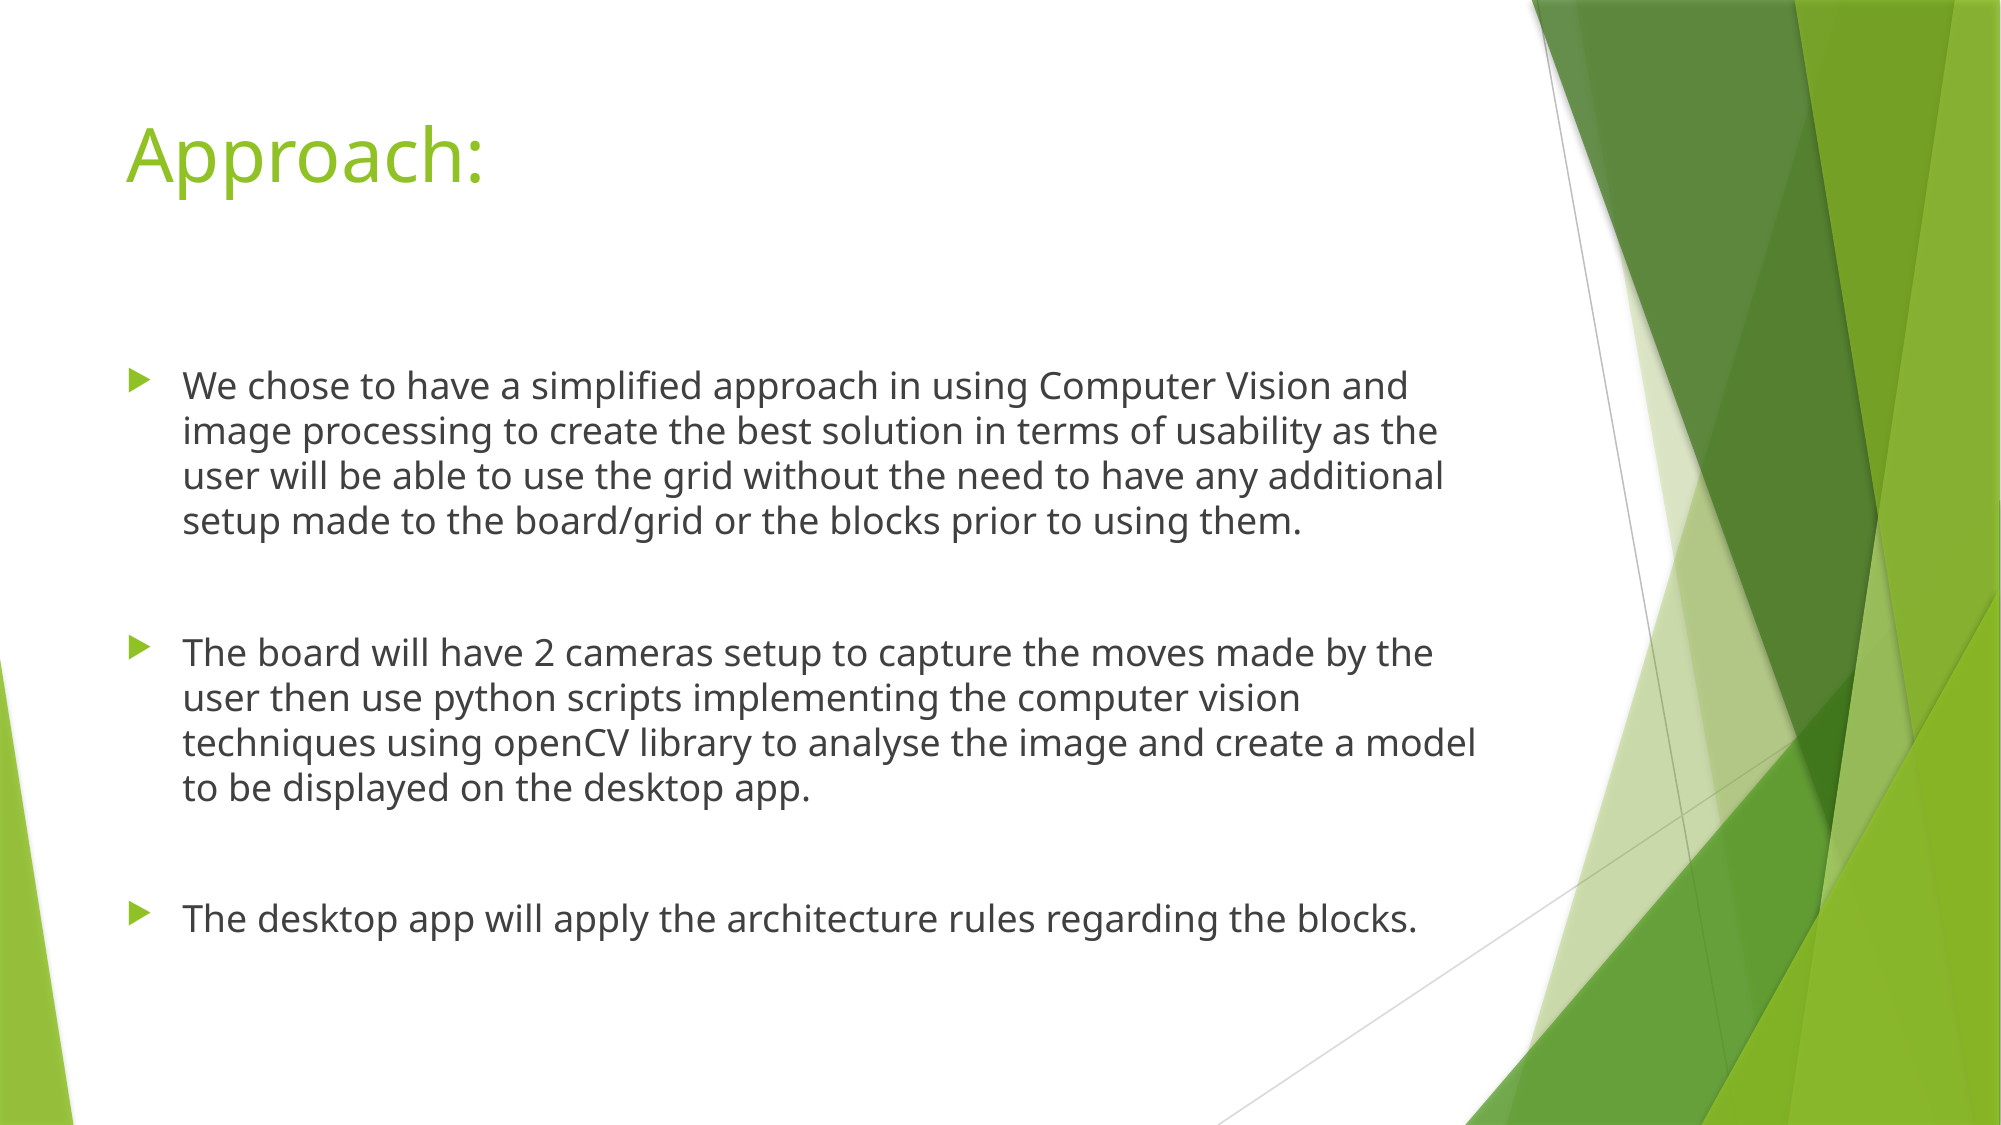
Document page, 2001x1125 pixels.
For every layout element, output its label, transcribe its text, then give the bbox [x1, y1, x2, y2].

list We chose to have a simplified approach in using Computer Vision and image processing to create the best solution in terms of usability as the user will be able to use the grid without the need to have any additional setup made to the board/grid or the blocks prior to using them. The board will have 2 cameras setup to capture the moves made by the user then use python scripts implementing the computer vision techniques using openCV library to analyse the image and create a model to be displayed on the desktop app. The desktop app will apply the architecture rules regarding the blocks. [111, 354, 1522, 992]
title Approach: [111, 99, 1522, 317]
